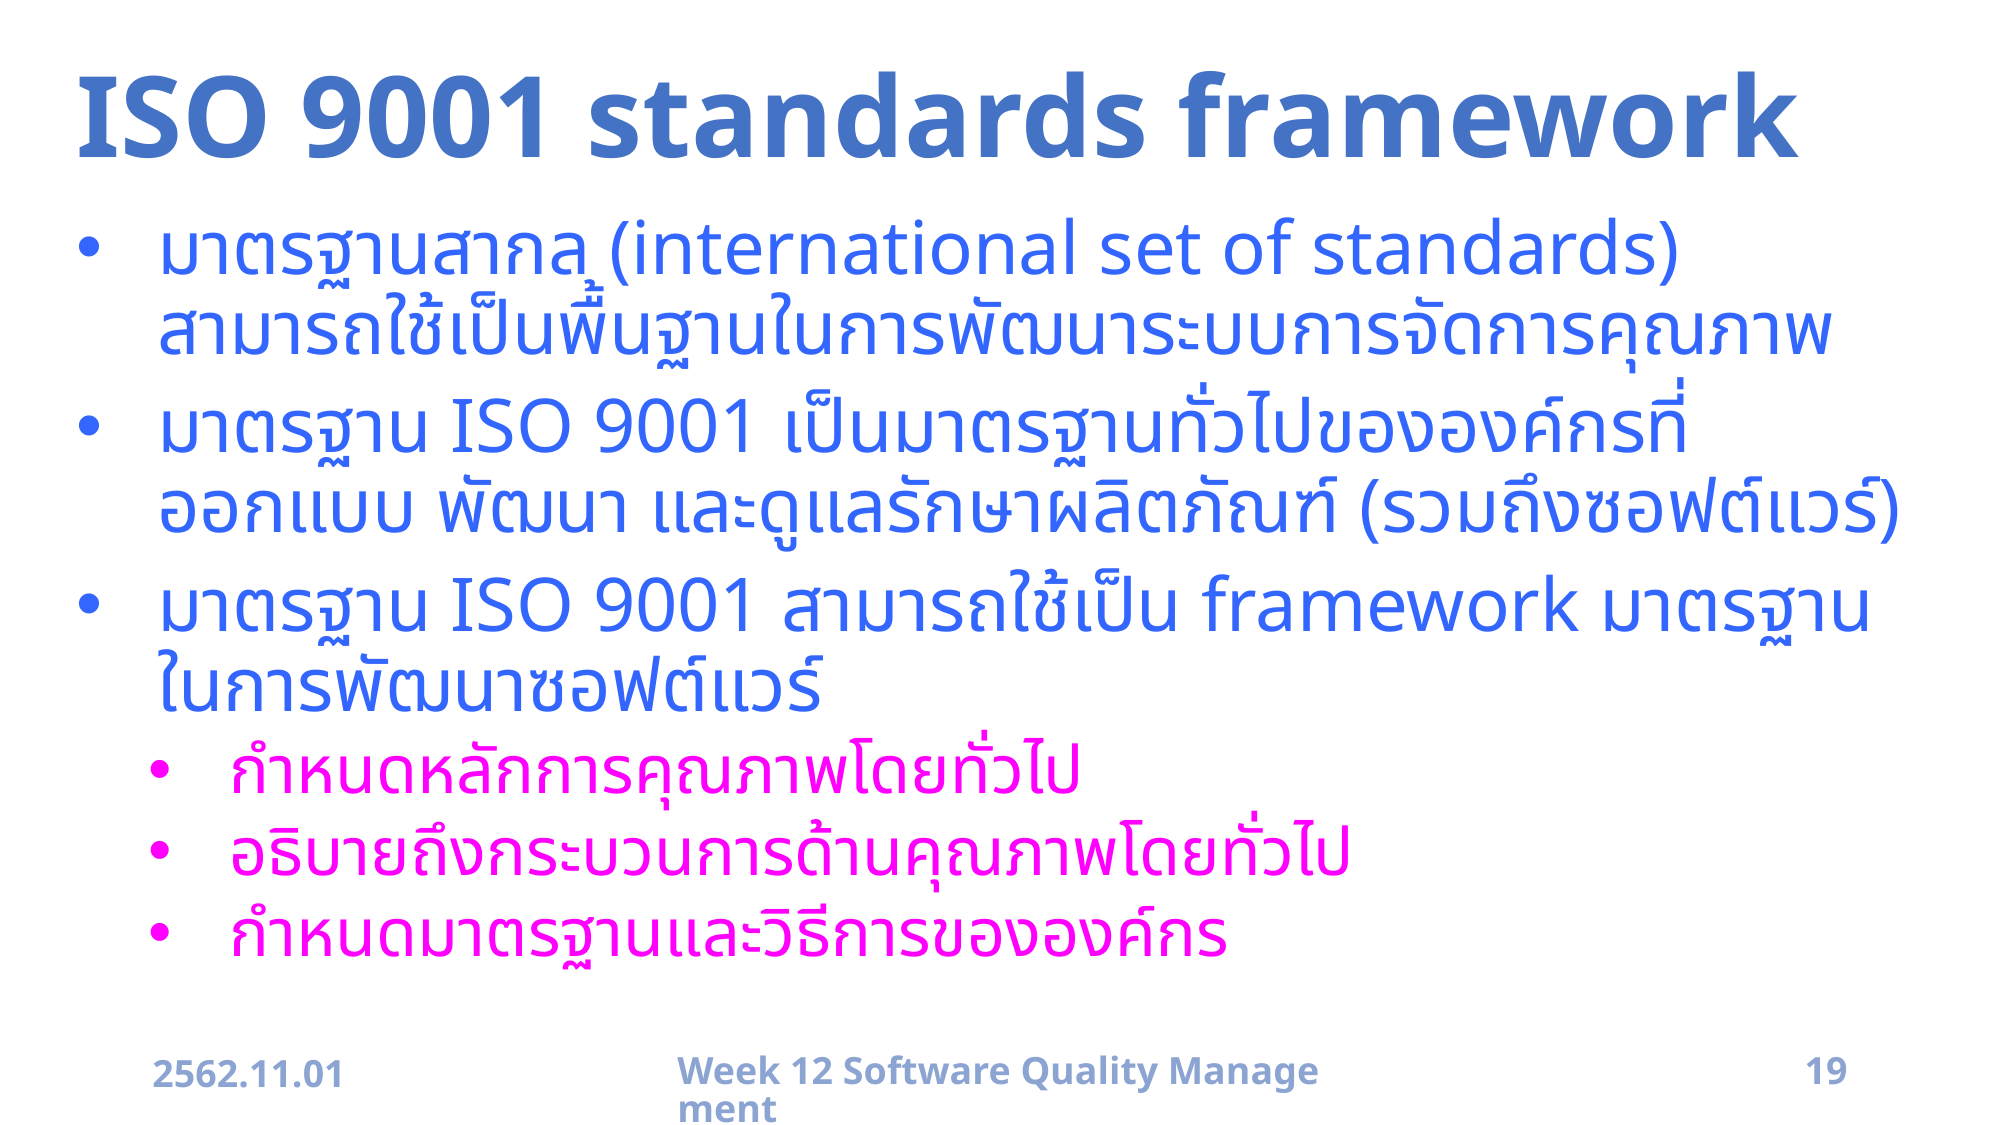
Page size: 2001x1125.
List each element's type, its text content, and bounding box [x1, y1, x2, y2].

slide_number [137, 1042, 588, 1103]
footer Week 12 Software Quality Management [662, 1042, 1338, 1103]
list มาตรฐานสากล (international set of standards) สามารถใช้เป็นพื้นฐานในการพัฒนาระบบการจัดการคุณภาพ มาตรฐาน ISO 9001 เป็นมาตรฐานทั่วไปขององค์กรที่ออกแบบ พัฒนา และดูแลรักษาผลิตภัณฑ์ (รวมถึงซอฟต์แวร์) มาตรฐาน ISO 9001 สามารถใช้เป็น framework มาตรฐานในการพัฒนาซอฟต์แวร์ กำหนดหลักการคุณภาพโดยทั่วไป อธิบายถึงกระบวนการด้านคุณภาพโดยทั่วไป กำหนดมาตรฐานและวิธีการขององค์กร [61, 203, 1932, 1014]
slide_number 19 [1412, 1042, 1863, 1103]
title ISO 9001 standards framework [61, 39, 1932, 203]
